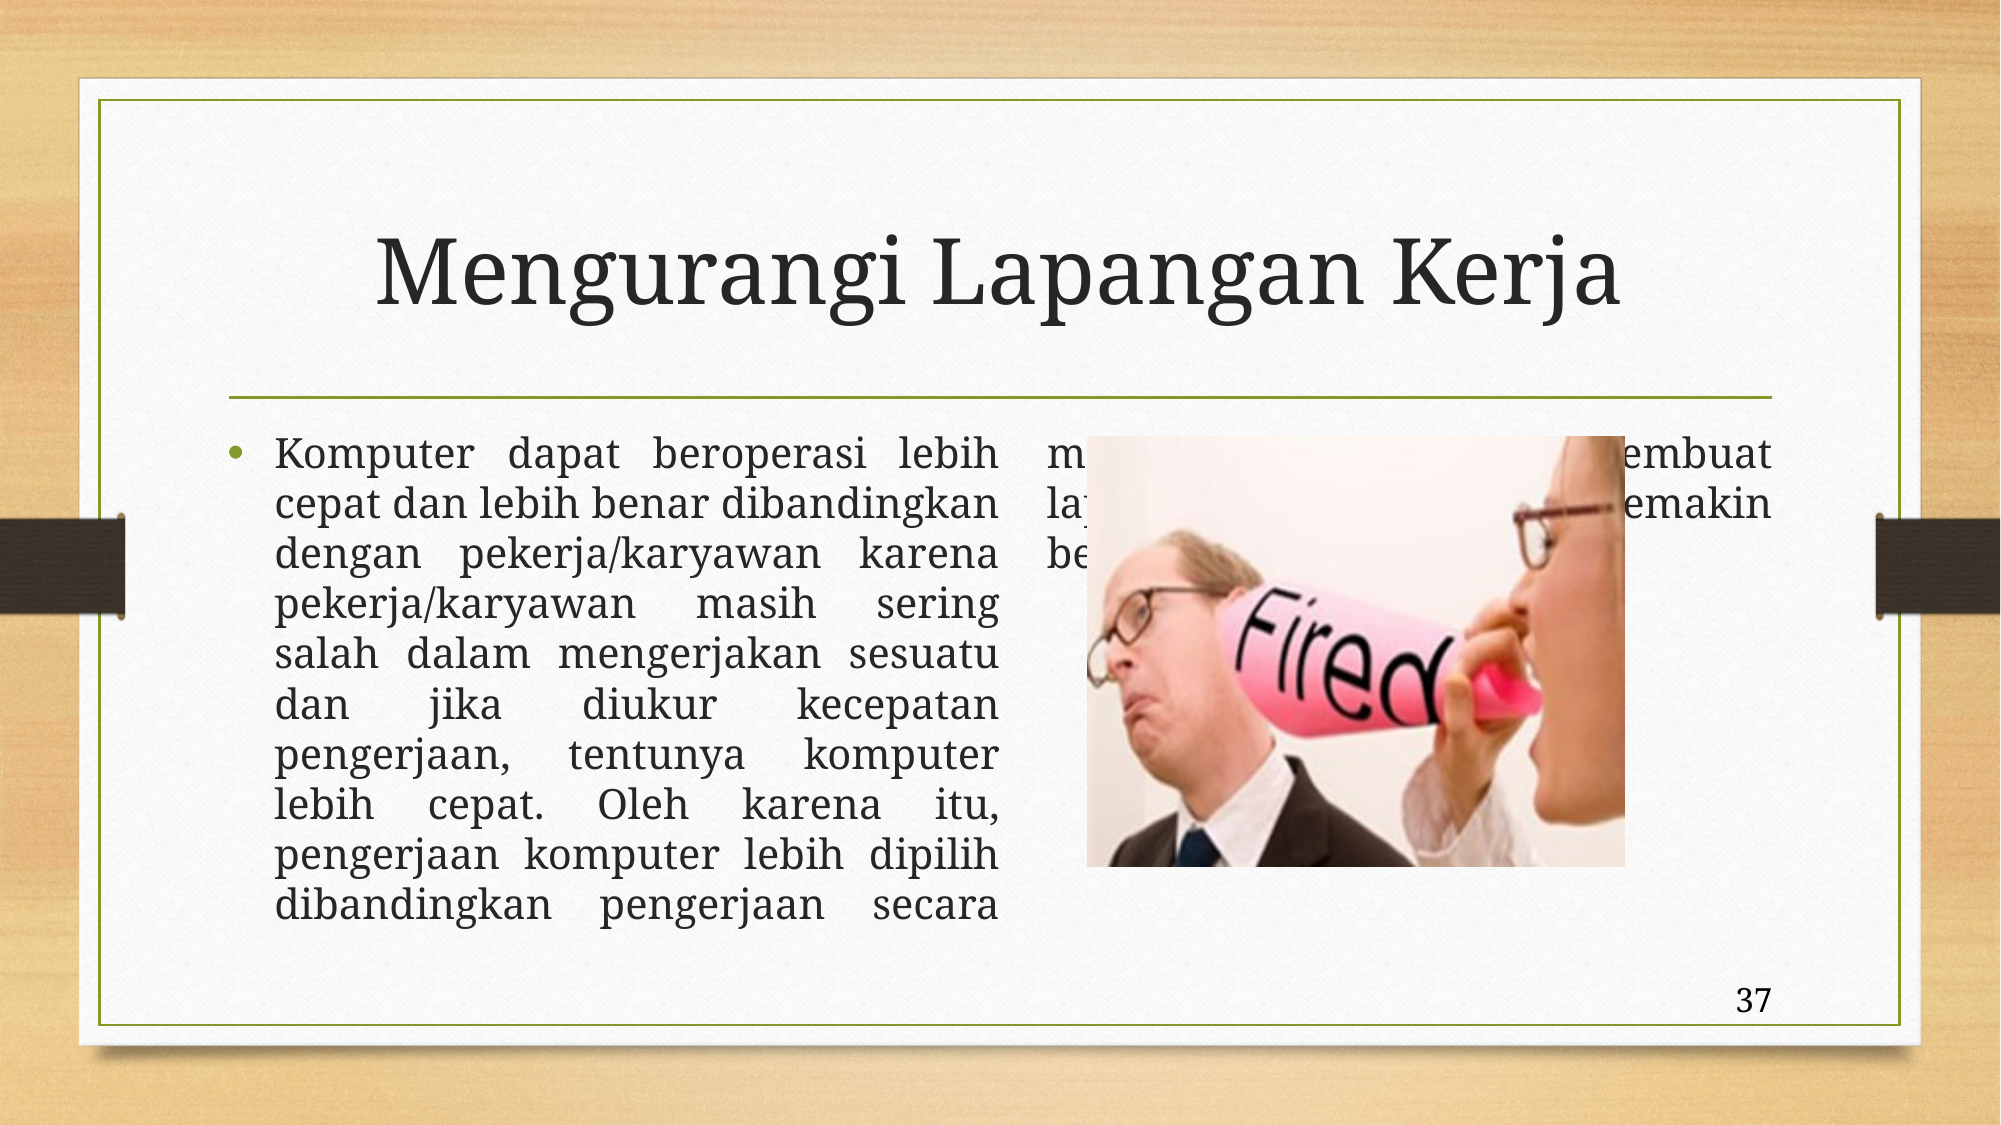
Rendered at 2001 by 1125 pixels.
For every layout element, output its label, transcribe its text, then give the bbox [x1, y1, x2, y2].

picture [0, 0, 2001, 1125]
slide_number 37 [1698, 979, 1788, 1025]
title Mengurangi Lapangan Kerja [212, 161, 1788, 375]
list Komputer dapat beroperasi lebih cepat dan lebih benar dibandingkan dengan pekerja/karyawan karena pekerja/karyawan masih sering salah dalam mengerjakan sesuatu dan jika diukur kecepatan pengerjaan, tentunya komputer lebih cepat. Oleh karena itu, pengerjaan komputer lebih dipilih dibandingkan pengerjaan secara manual sehingga membuat lapangan pekerjaan semakin berkurang. [212, 419, 1788, 964]
